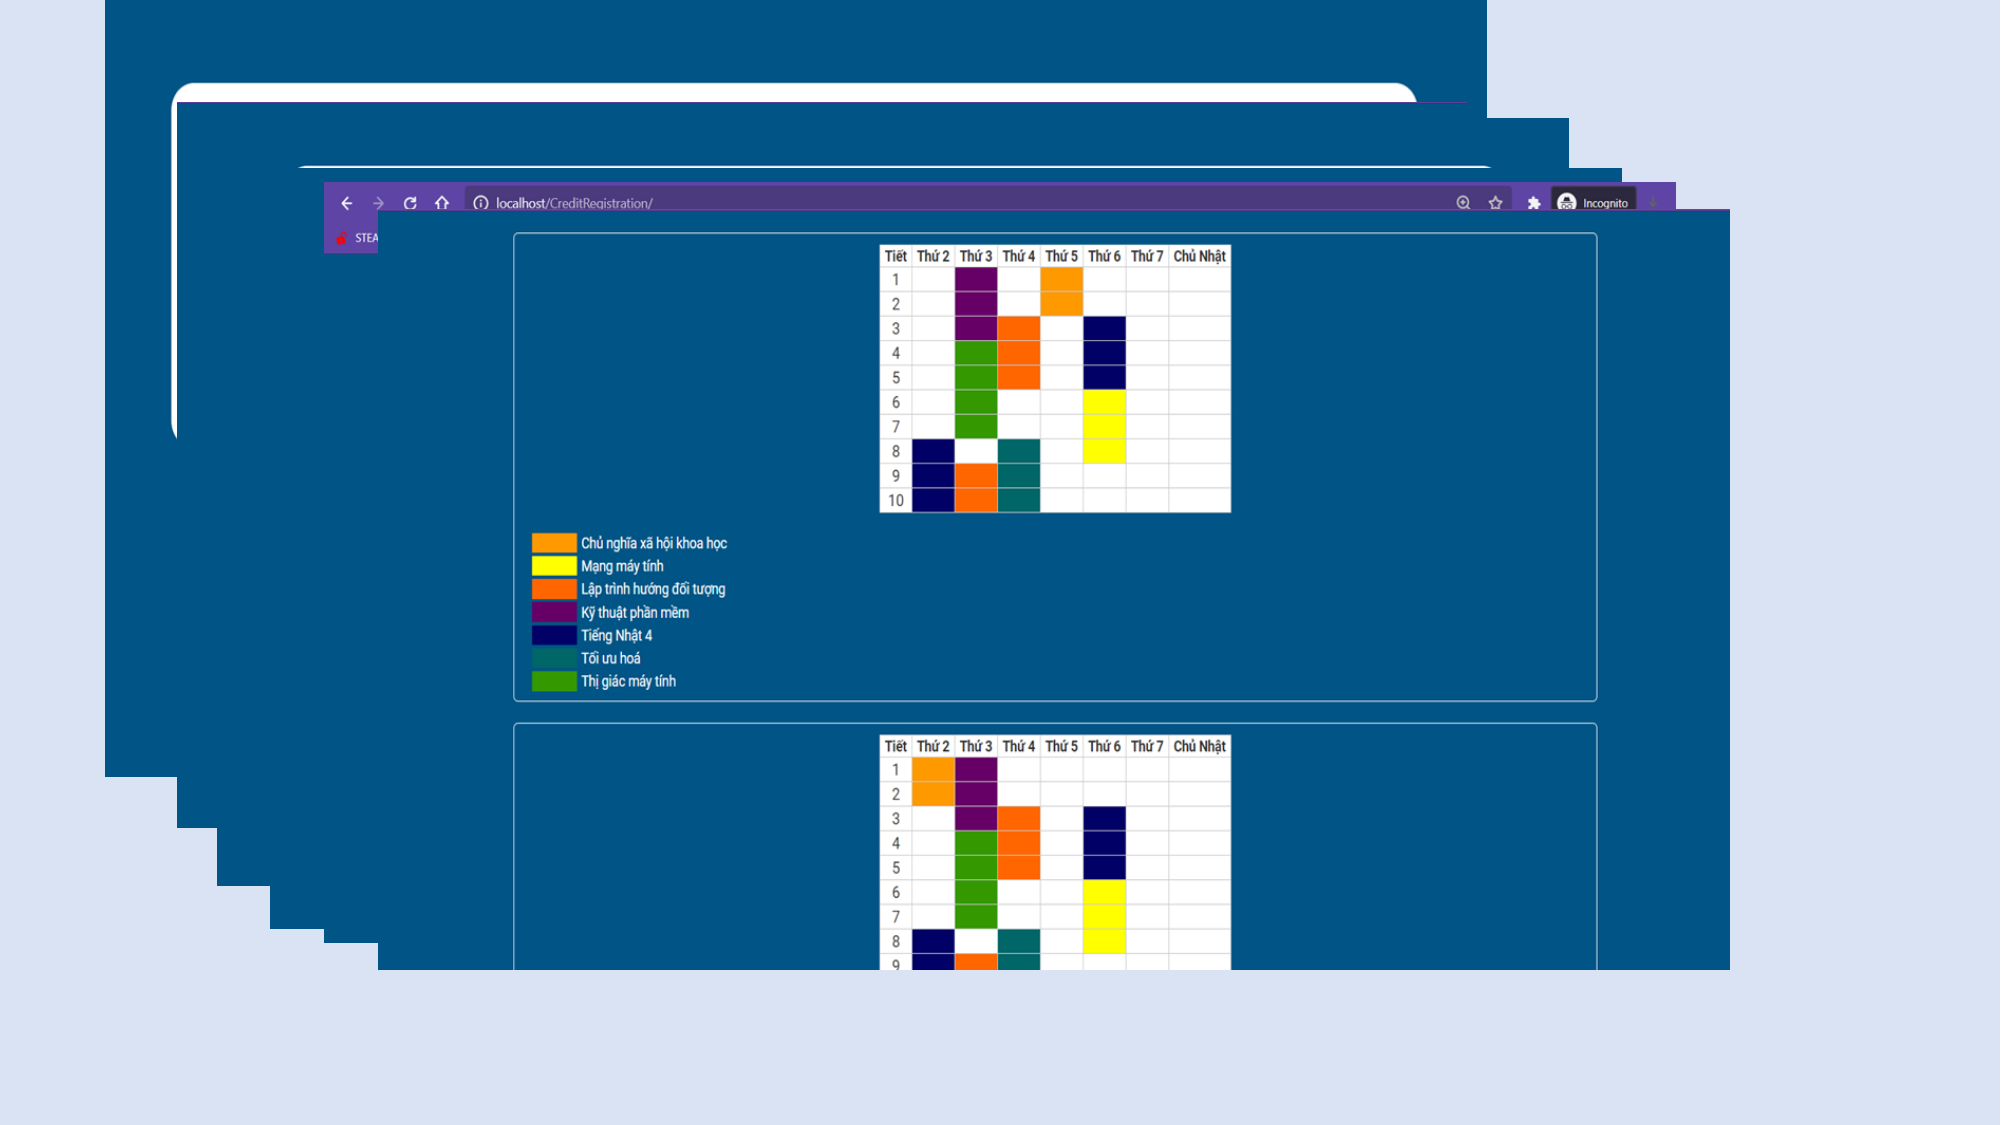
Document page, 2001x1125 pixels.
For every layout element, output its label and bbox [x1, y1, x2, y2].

picture [105, 0, 1730, 970]
